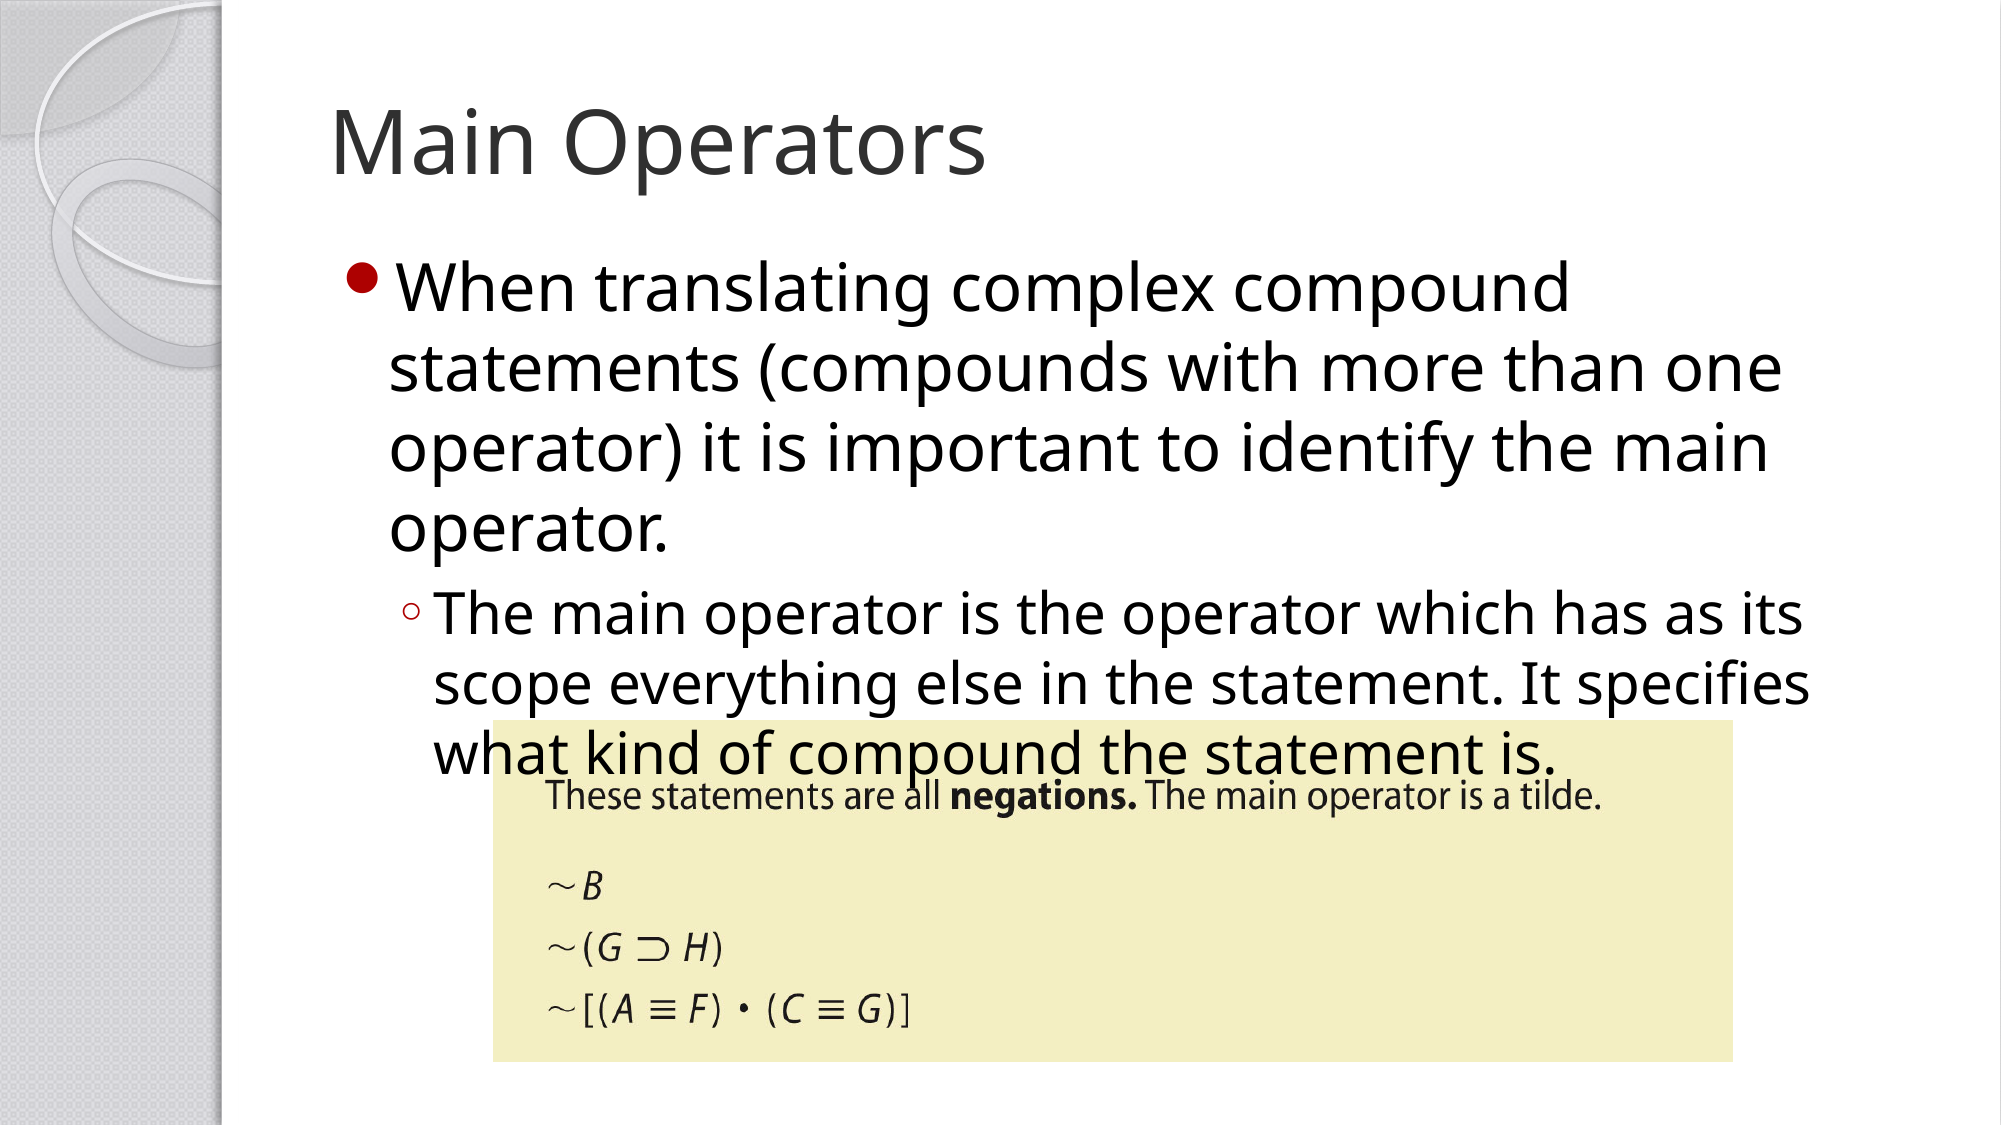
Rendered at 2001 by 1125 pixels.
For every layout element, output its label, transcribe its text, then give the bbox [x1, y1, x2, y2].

picture [492, 720, 1734, 1063]
list When translating complex compound statements (compounds with more than one operator) it is important to identify the main operator. The main operator is the operator which has as its scope everything else in the statement. It specifies what kind of compound the statement is. [313, 237, 1954, 1025]
title Main Operators [313, 45, 1954, 233]
